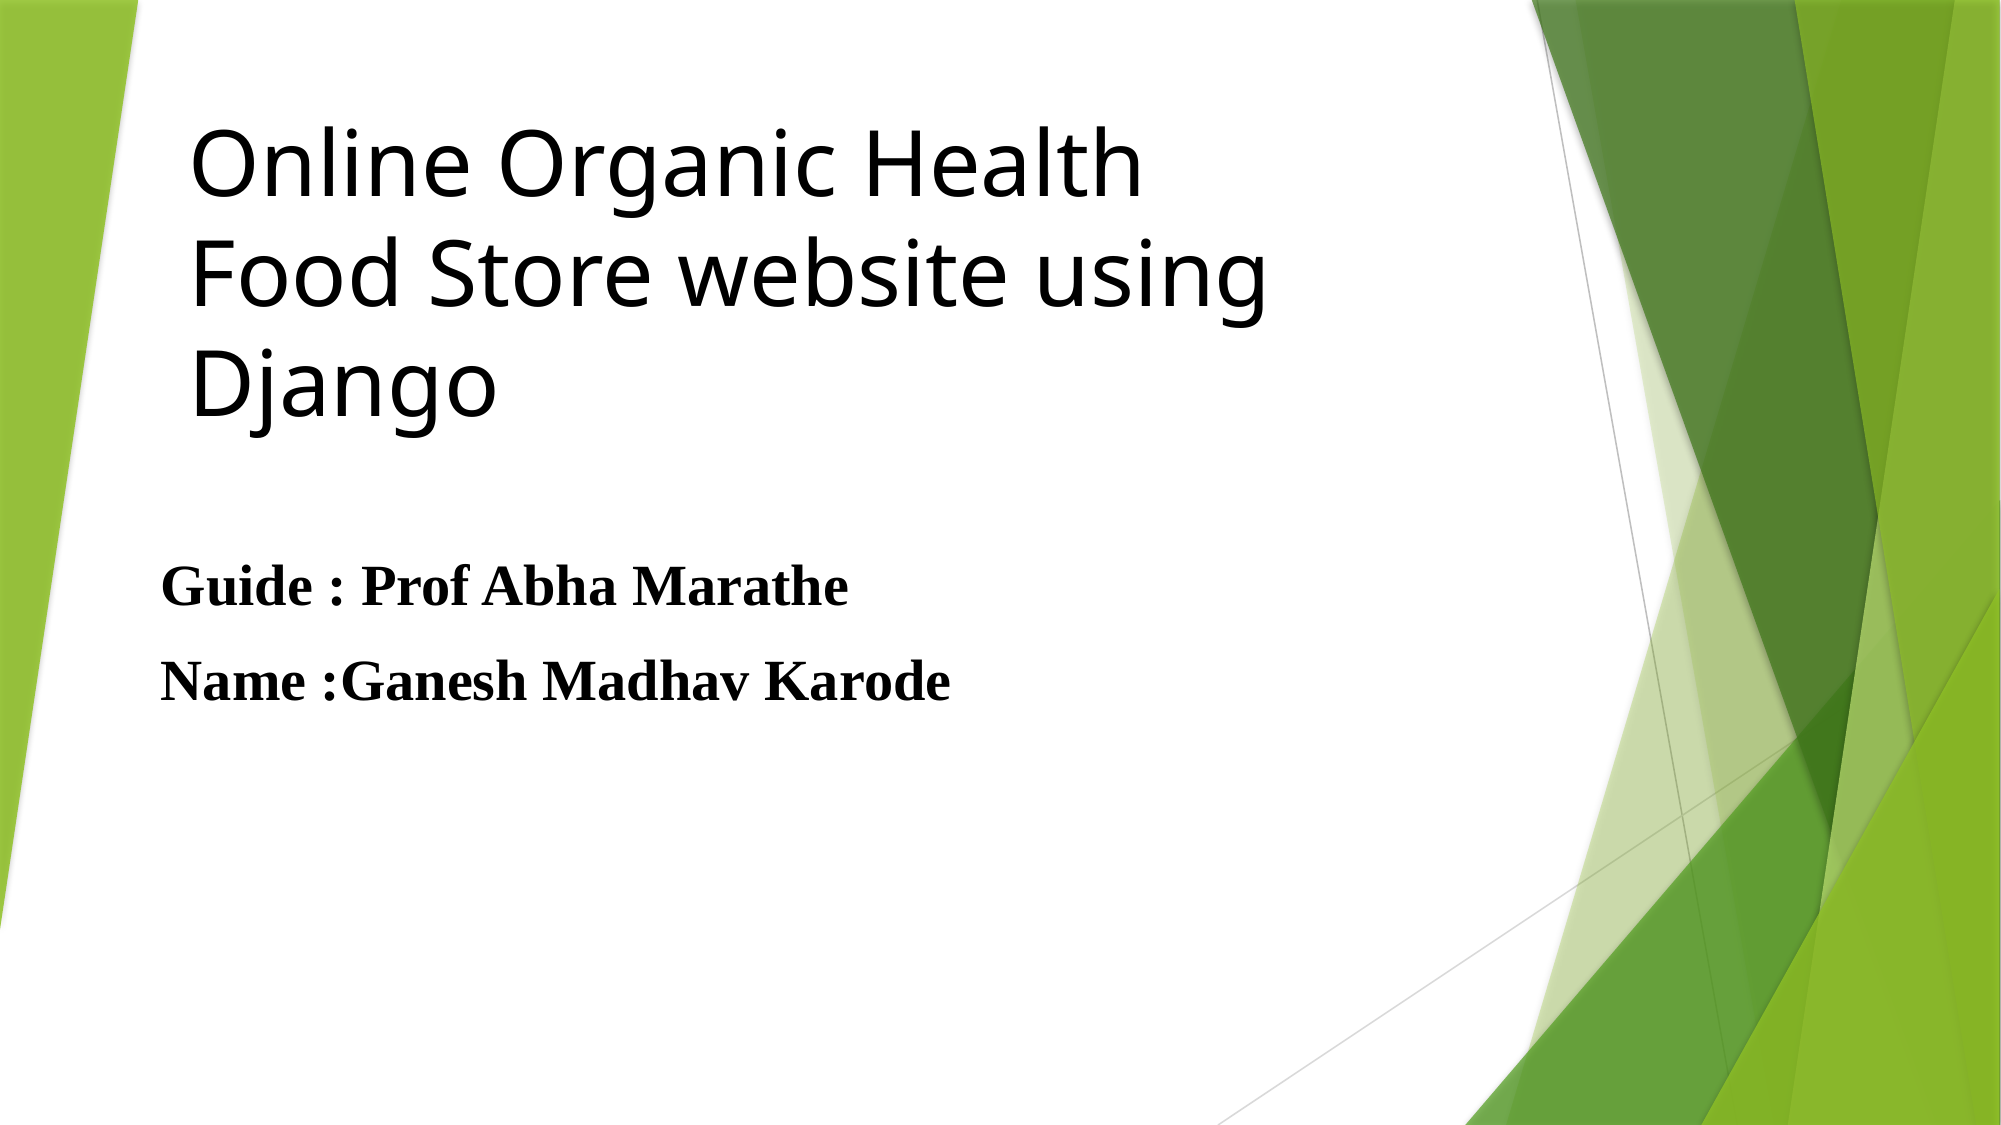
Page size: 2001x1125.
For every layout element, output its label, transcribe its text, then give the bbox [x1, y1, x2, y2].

text_box Guide : Prof Abha Marathe Name :Ganesh Madhav Karode [146, 540, 1148, 720]
text_box Online Organic Health Food Store website using Django [174, 97, 1332, 443]
